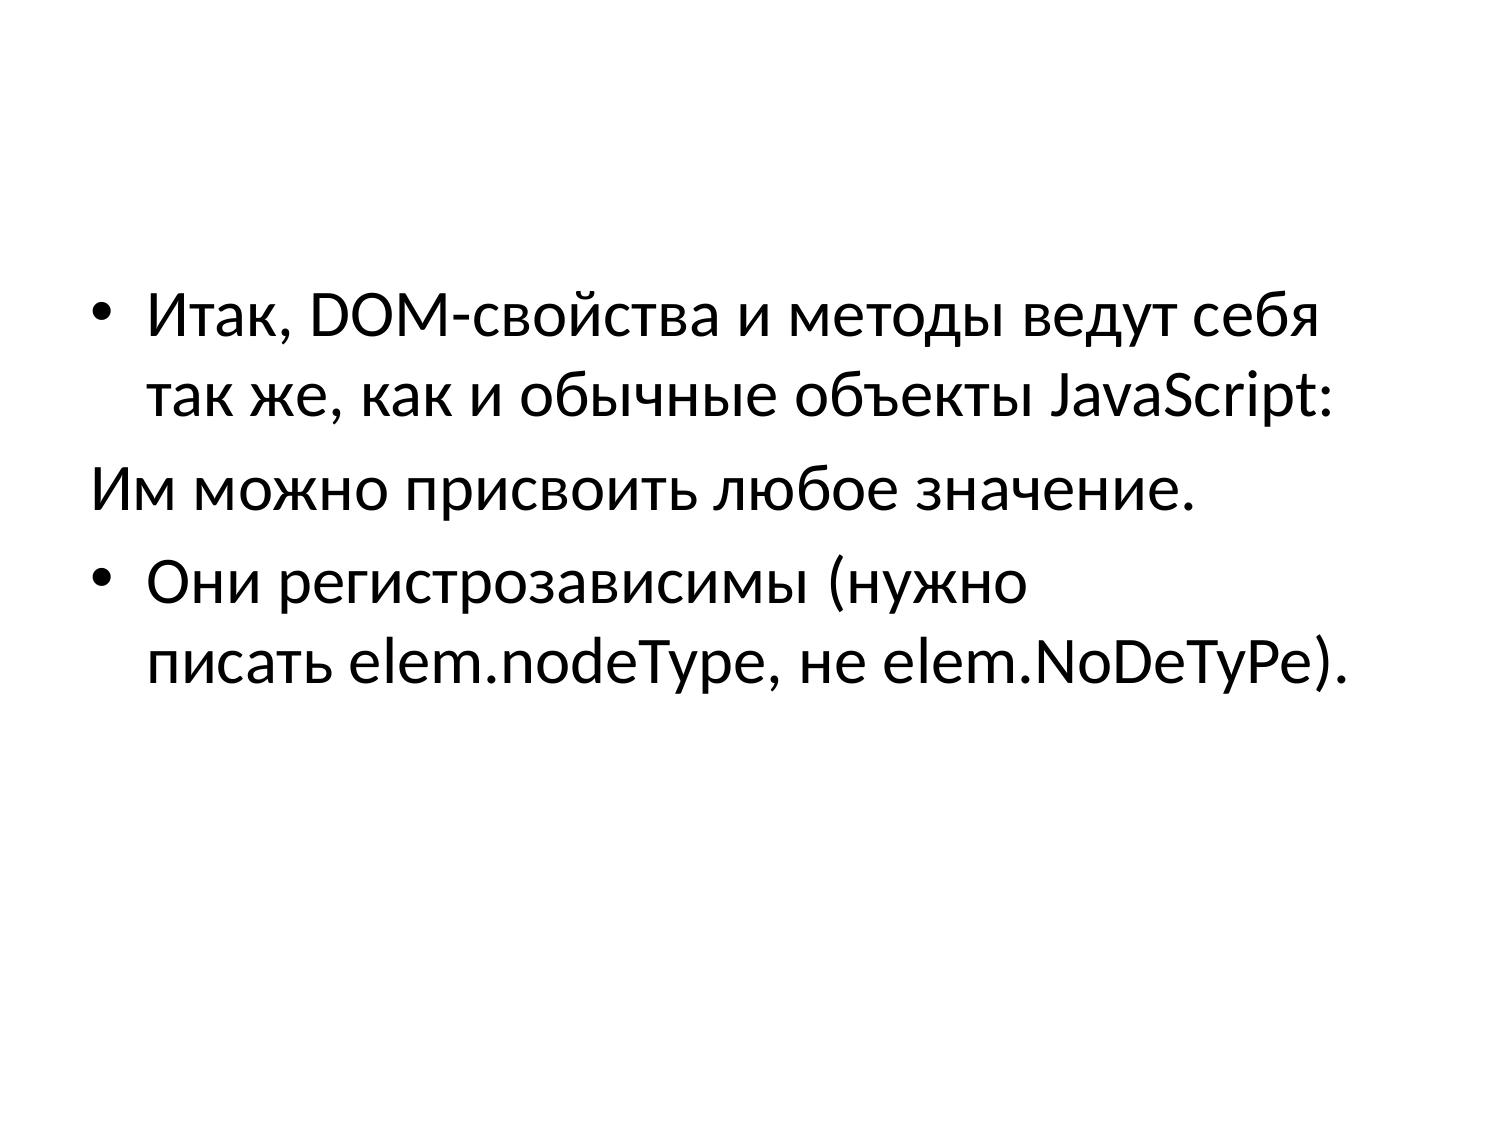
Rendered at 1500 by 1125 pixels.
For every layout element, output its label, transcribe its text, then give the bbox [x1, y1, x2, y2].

list Итак, DOM-свойства и методы ведут себя так же, как и обычные объекты JavaScript: Им можно присвоить любое значение. Они регистрозависимы (нужно писать elem.nodeType, не elem.NoDeTyPe). [75, 262, 1425, 1005]
